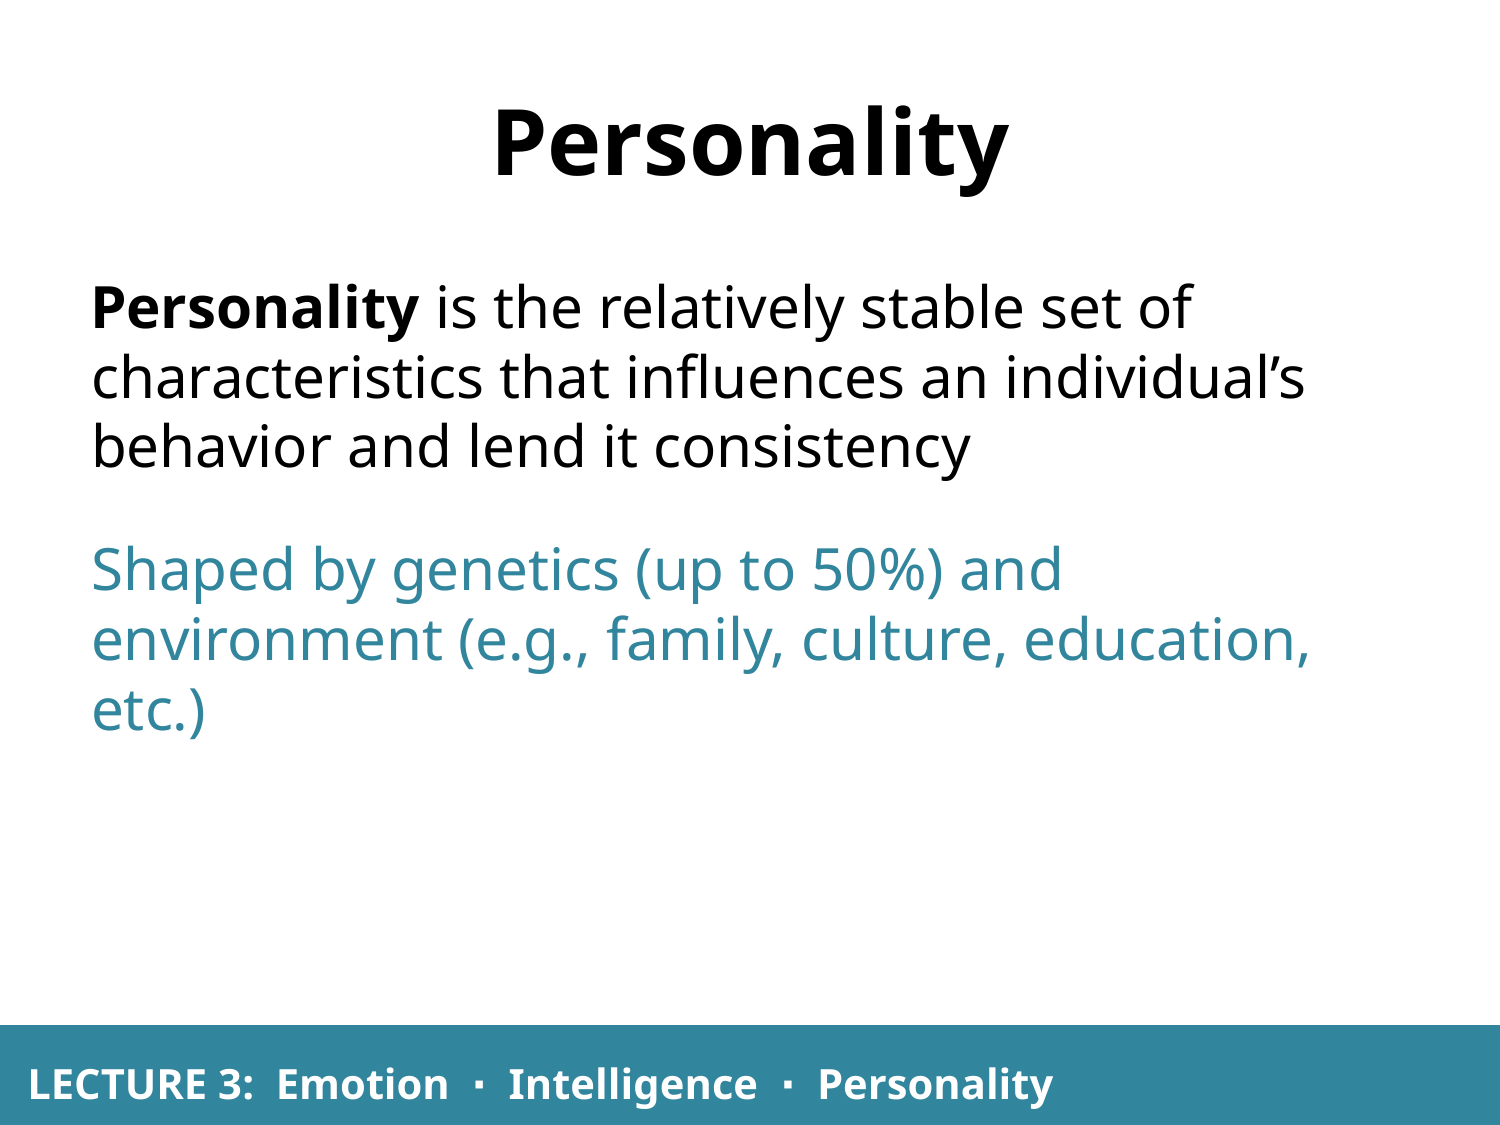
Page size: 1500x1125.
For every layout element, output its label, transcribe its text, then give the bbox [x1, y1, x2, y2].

title Personality [75, 45, 1425, 233]
list Personality is the relatively stable set of characteristics that influences an individual’s behavior and lend it consistency Shaped by genetics (up to 50%) and environment (e.g., family, culture, education, etc.) [75, 262, 1425, 1005]
text_box LECTURE 3: Emotion ∙ Intelligence ∙ Personality [12, 1050, 1488, 1115]
